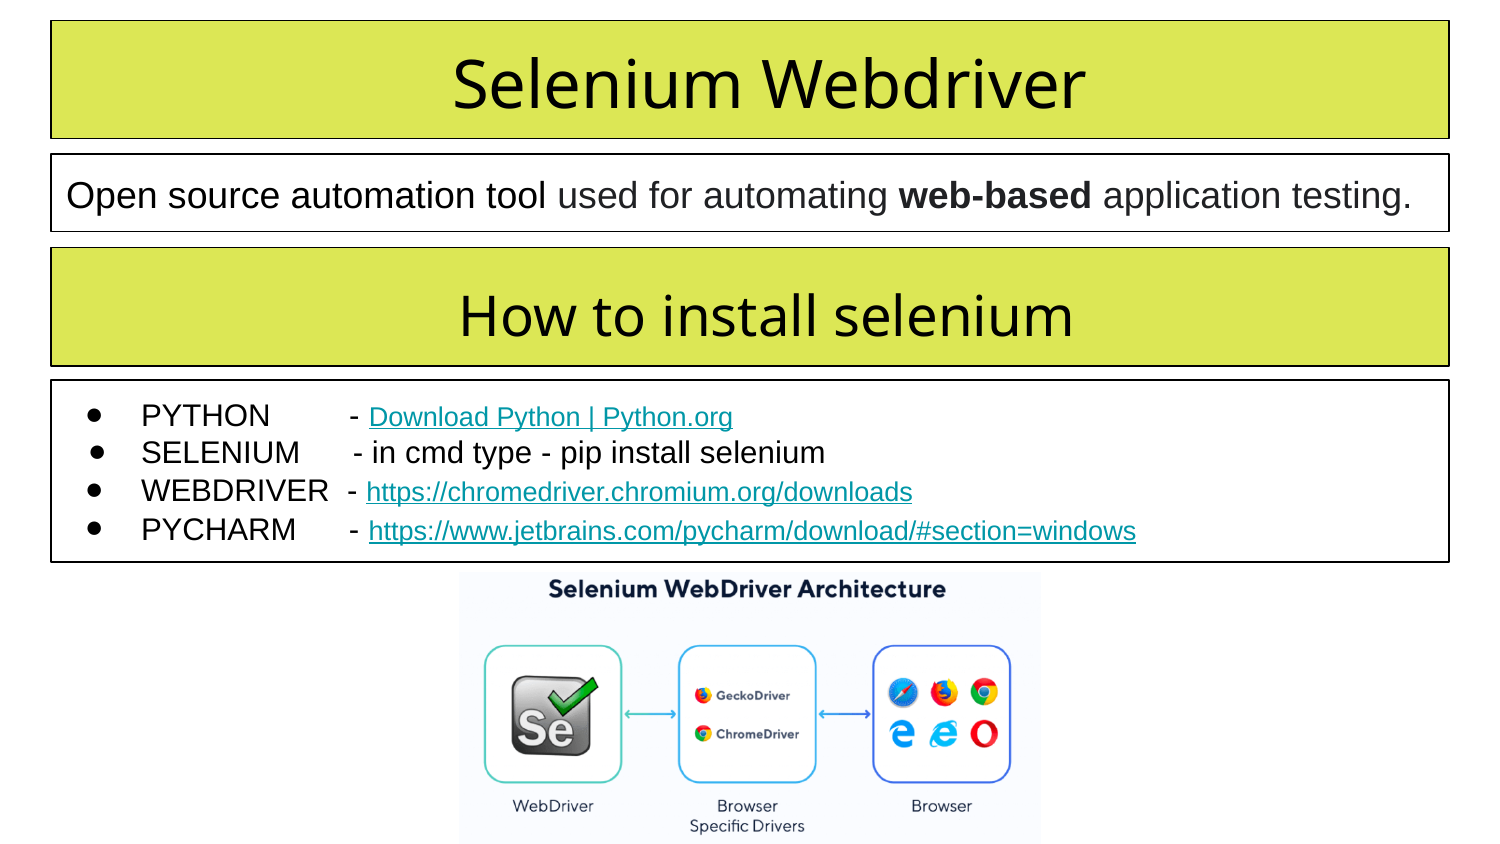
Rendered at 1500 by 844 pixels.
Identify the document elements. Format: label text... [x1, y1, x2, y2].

text_box Open source automation tool used for automating web-based application testing. [51, 153, 1449, 232]
text_box PYTHON - Download Python | Python.org SELENIUM - in cmd type - pip install selenium WEBDRIVER - https://chromedriver.chromium.org/downloads PYCHARM - https://www.jetbrains.com/pycharm/download/#section=windows [51, 380, 1449, 563]
picture [458, 572, 1042, 844]
text_box Selenium Webdriver [51, 20, 1449, 139]
text_box How to install selenium [51, 247, 1449, 366]
